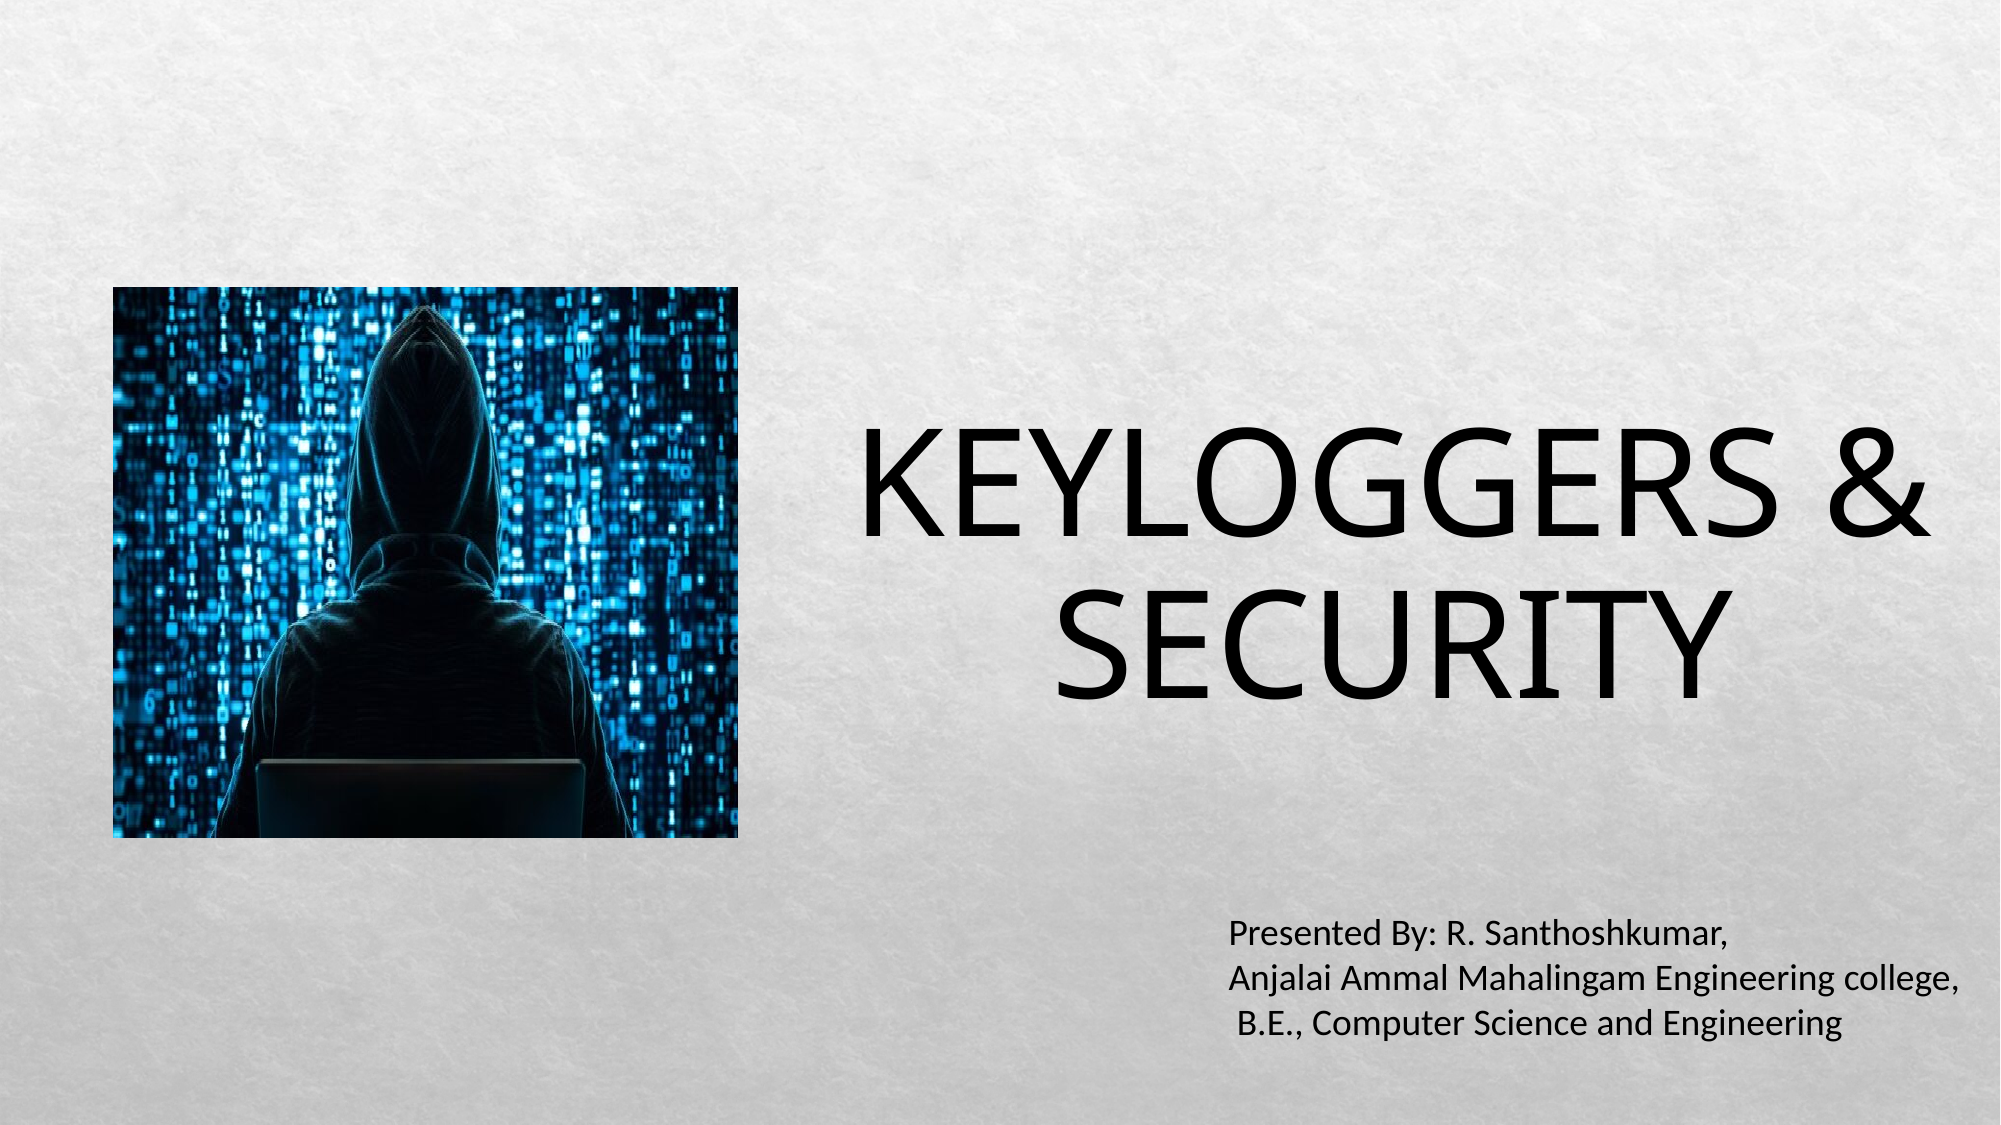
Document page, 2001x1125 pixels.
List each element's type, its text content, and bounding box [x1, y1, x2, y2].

picture [113, 390, 122, 400]
text_box Presented By: R. Santhoshkumar, Anjalai Ammal Mahalingam Engineering college, B.E., Computer Science and Engineering [1213, 900, 2000, 1051]
title KEYLOGGERS & SECURITY [738, 303, 2000, 739]
picture [113, 832, 122, 838]
picture [113, 287, 738, 838]
